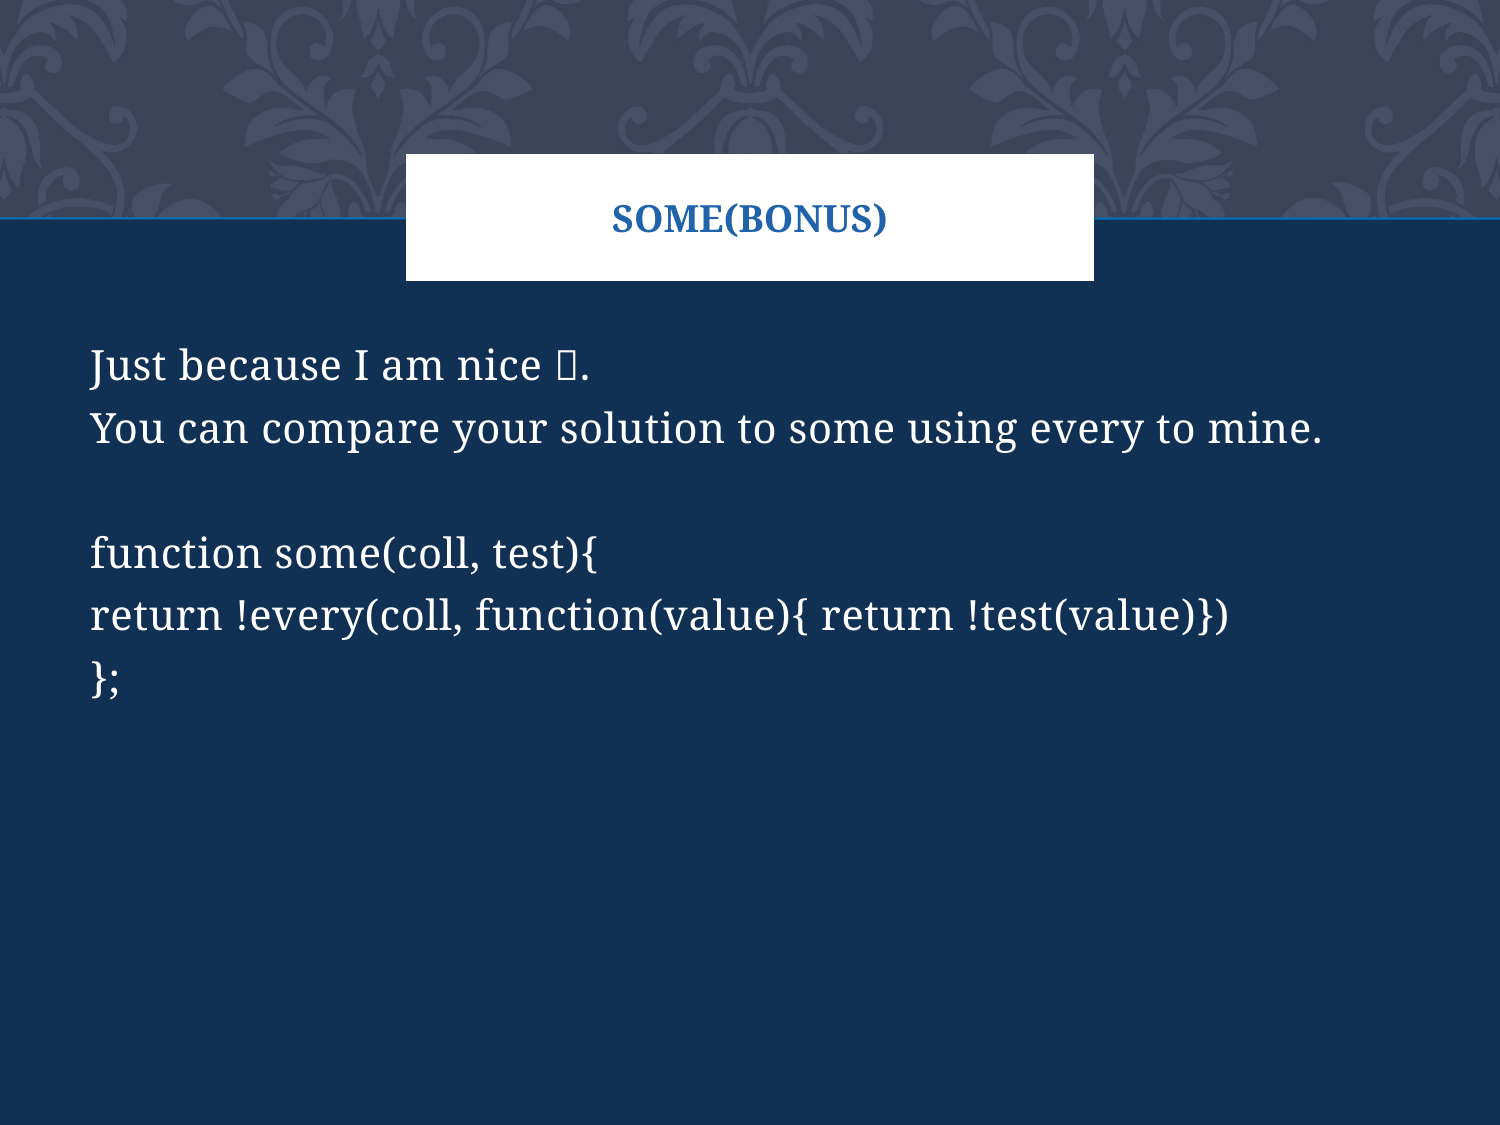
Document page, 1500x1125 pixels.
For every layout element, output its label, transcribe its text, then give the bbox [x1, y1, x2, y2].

list Just because I am nice . You can compare your solution to some using every to mine. function some(coll, test){ return !every(coll, function(value){ return !test(value)}) }; [75, 331, 1425, 1000]
title SOME(bonus) [406, 154, 1094, 281]
